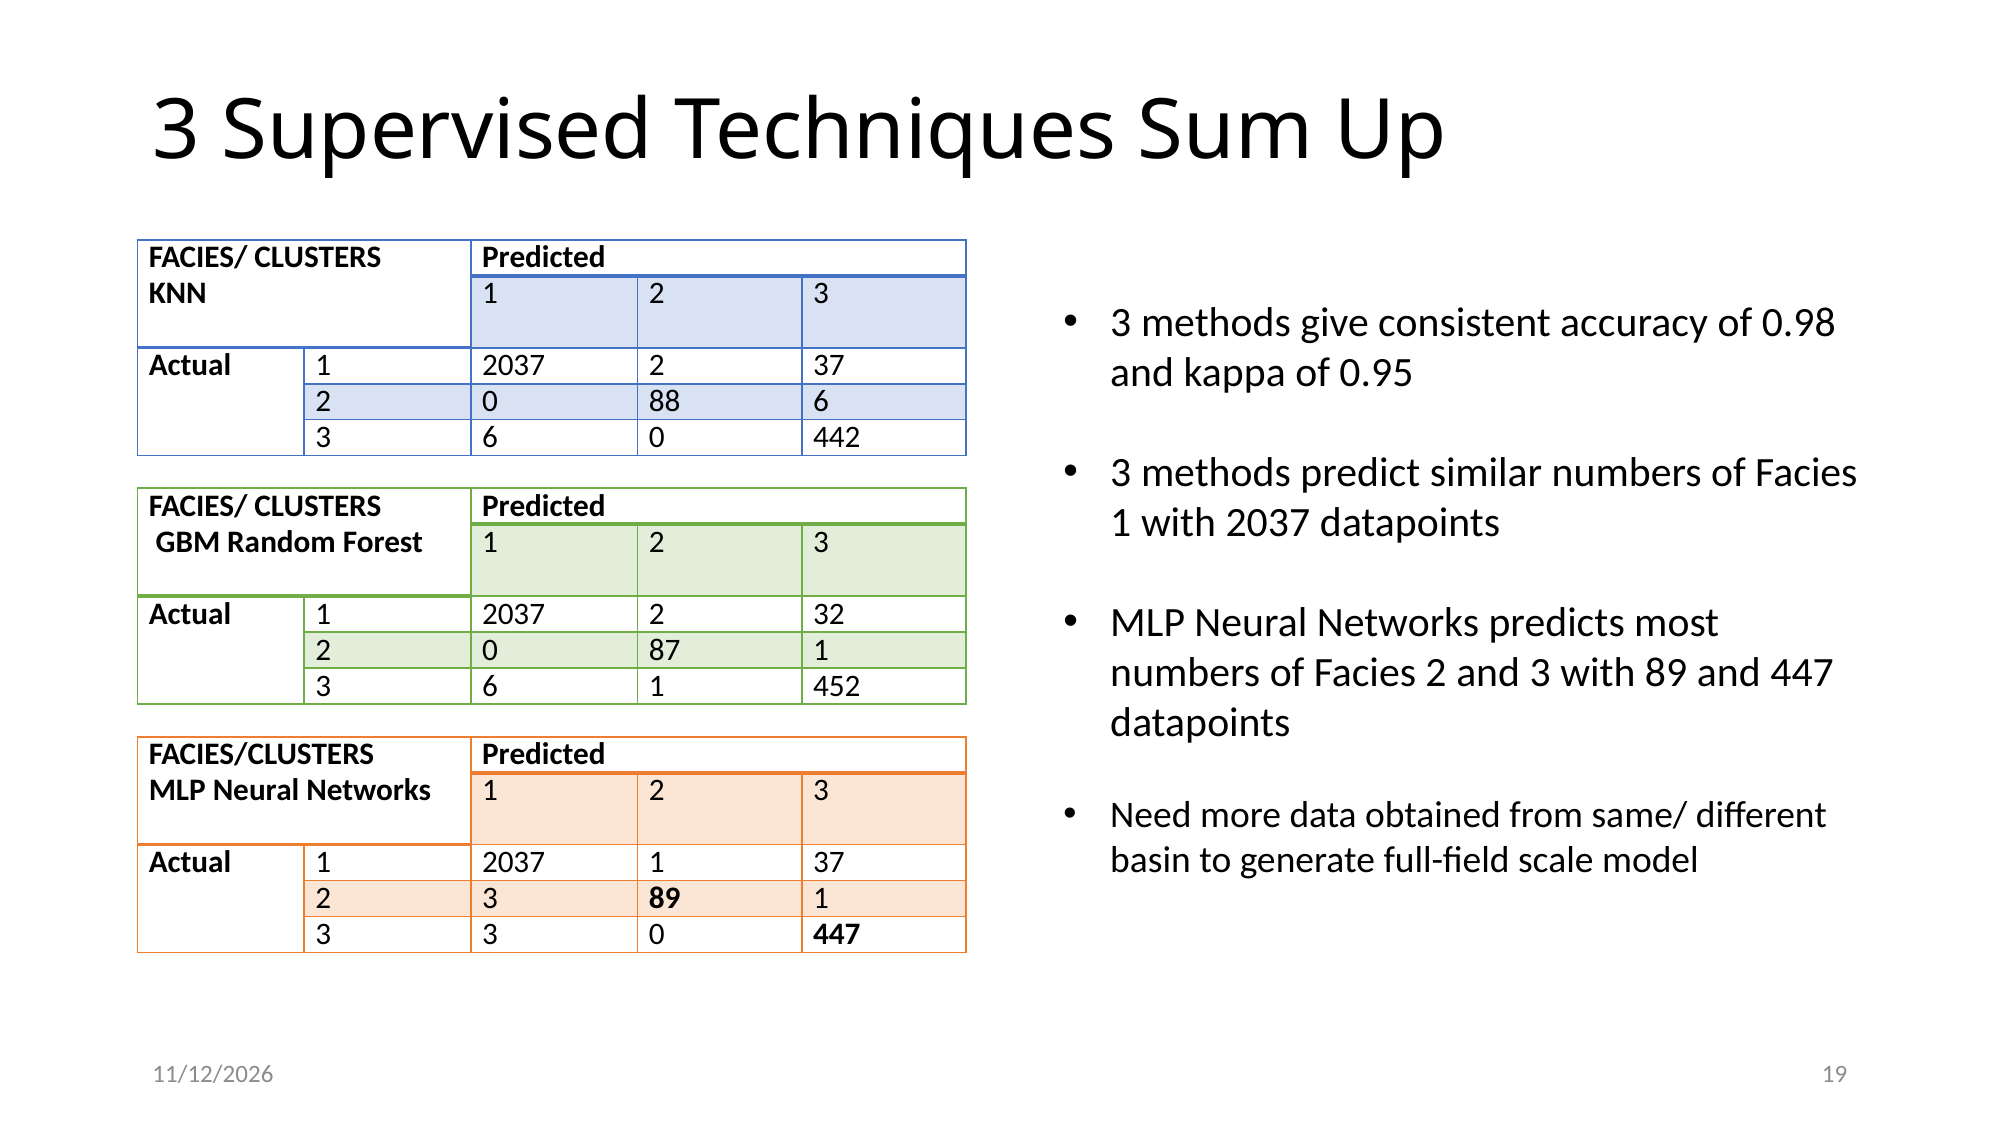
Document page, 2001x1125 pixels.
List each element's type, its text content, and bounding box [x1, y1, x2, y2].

table_cell Actual [138, 349, 303, 455]
table_cell 0 [472, 385, 637, 419]
table_cell 2037 [472, 597, 637, 631]
table_cell 37 [803, 349, 965, 383]
table_cell 447 [803, 917, 965, 952]
table_cell 1 [305, 846, 470, 880]
table_cell 1 [638, 669, 801, 703]
table_cell 452 [803, 669, 965, 703]
table_cell 6 [803, 385, 965, 419]
table_cell 2 [305, 633, 470, 667]
table_cell Actual [138, 598, 303, 703]
table_header FACIES/CLUSTERS MLP Neural Networks [138, 738, 470, 843]
table_cell 2 [305, 385, 470, 419]
table_cell 2 [638, 526, 801, 595]
table_cell 0 [638, 917, 801, 952]
table_cell 1 [305, 349, 470, 383]
table_cell 6 [472, 420, 637, 455]
table_header FACIES/ CLUSTERS KNN [138, 241, 470, 346]
table_cell 442 [803, 420, 965, 455]
table_cell 3 [803, 278, 965, 347]
table_cell 0 [472, 633, 637, 667]
table_cell 2 [638, 349, 801, 383]
table_cell 2037 [472, 845, 637, 880]
table_cell 87 [638, 633, 801, 667]
table_cell 1 [803, 633, 965, 667]
table_cell 89 [638, 881, 801, 916]
table_cell 2 [638, 597, 801, 631]
table_cell 1 [472, 278, 637, 347]
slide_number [137, 1042, 588, 1103]
table_cell 1 [305, 598, 470, 631]
slide_number 19 [1412, 1042, 1863, 1103]
text_box 3 methods give consistent accuracy of 0.98 and kappa of 0.95 3 methods predict similar numbers of Facies 1 with 2037 datapoints MLP Neural Networks predicts most numbers of Facies 2 and 3 with 89 and 447 datapoints Need more data obtained from same/ different basin to generate full-field scale model [1048, 287, 1878, 888]
table_header Predicted [472, 489, 965, 522]
table_cell 3 [305, 420, 470, 455]
title 3 Supervised Techniques Sum Up [137, 22, 1863, 240]
table_cell 1 [638, 845, 801, 880]
table_cell 3 [803, 775, 965, 844]
table_cell 32 [803, 597, 965, 631]
table_cell 3 [472, 917, 637, 952]
table_cell 2 [638, 278, 801, 347]
table_header FACIES/ CLUSTERS GBM Random Forest [138, 489, 470, 594]
table_cell 3 [305, 669, 470, 703]
table_cell 1 [803, 881, 965, 916]
table_cell 1 [472, 526, 637, 595]
table_cell 3 [803, 526, 965, 595]
table_cell 2 [305, 881, 470, 916]
table_header Predicted [472, 738, 965, 771]
table_cell 0 [638, 420, 801, 455]
table_cell 2037 [472, 349, 637, 383]
table_cell 37 [803, 845, 965, 880]
table_cell Actual [138, 846, 303, 952]
table_header Predicted [472, 241, 965, 274]
table_cell 2 [638, 775, 801, 844]
table_cell 88 [638, 385, 801, 419]
table_cell 1 [472, 775, 637, 844]
table_cell 3 [305, 917, 470, 952]
table_cell 6 [472, 669, 637, 703]
table_cell 3 [472, 881, 637, 916]
